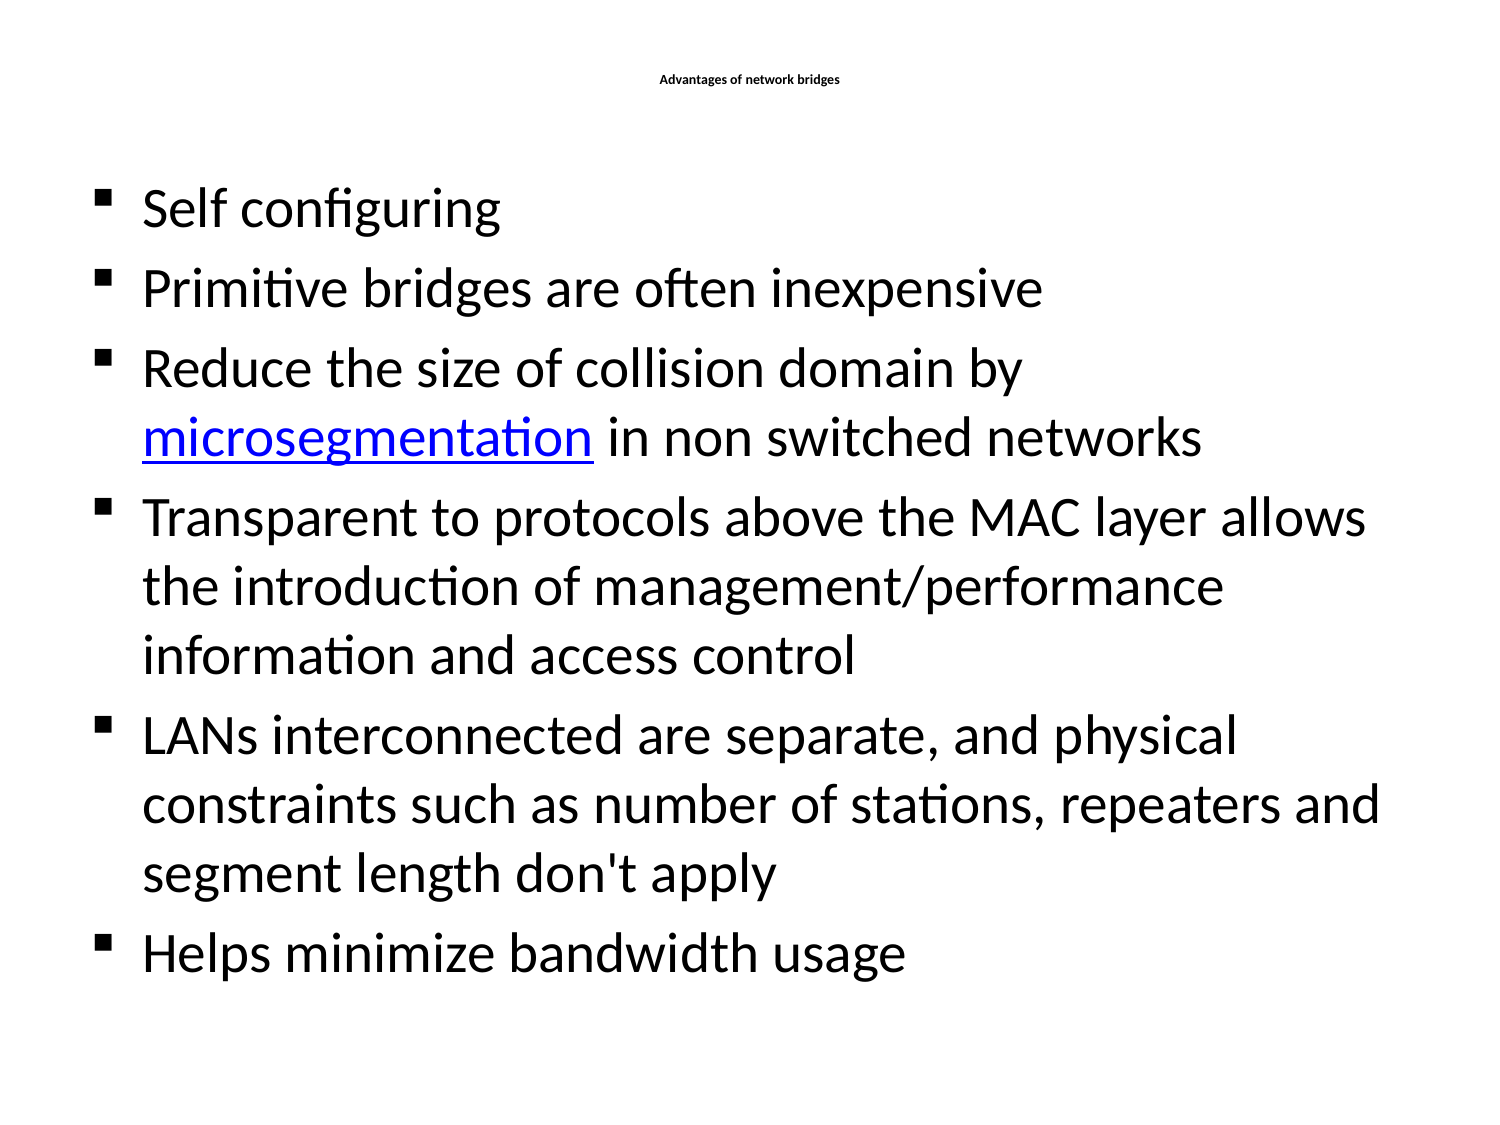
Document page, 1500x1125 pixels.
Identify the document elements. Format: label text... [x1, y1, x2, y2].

list Self configuring Primitive bridges are often inexpensive Reduce the size of collision domain by microsegmentation in non switched networks Transparent to protocols above the MAC layer allows the introduction of management/performance information and access control LANs interconnected are separate, and physical constraints such as number of stations, repeaters and segment length don't apply Helps minimize bandwidth usage [75, 162, 1425, 1005]
title Advantages of network bridges [75, 45, 1425, 113]
